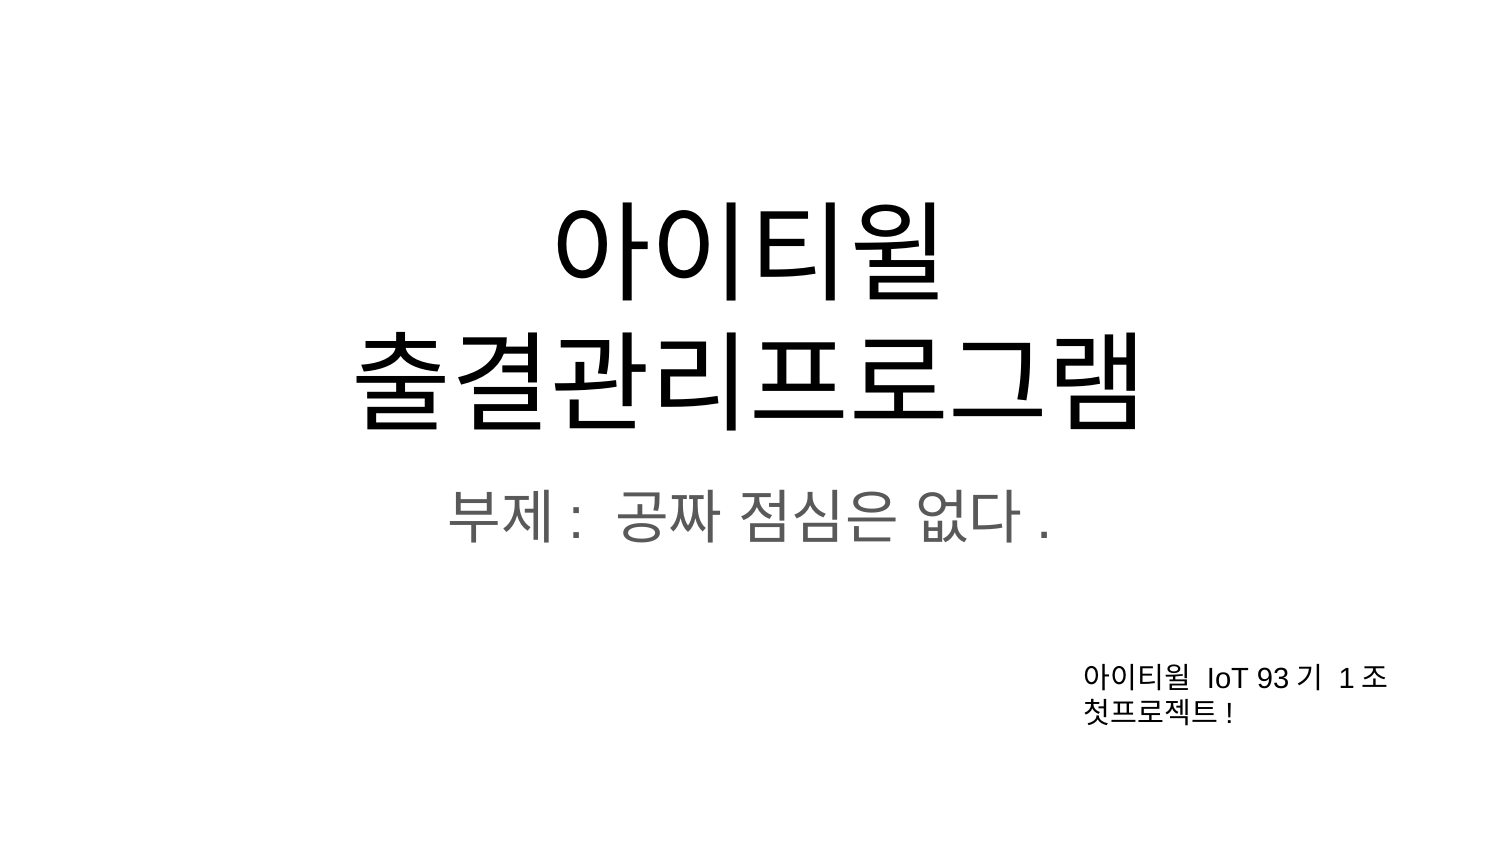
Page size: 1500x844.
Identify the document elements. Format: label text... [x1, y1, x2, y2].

subtitle 부제: 공짜 점심은 없다. [51, 464, 1449, 595]
title 아이티윌 출결관리프로그램 [51, 122, 1449, 459]
text_box 아이티윌 IoT 93기 1조 첫프로젝트! [1068, 644, 1431, 743]
